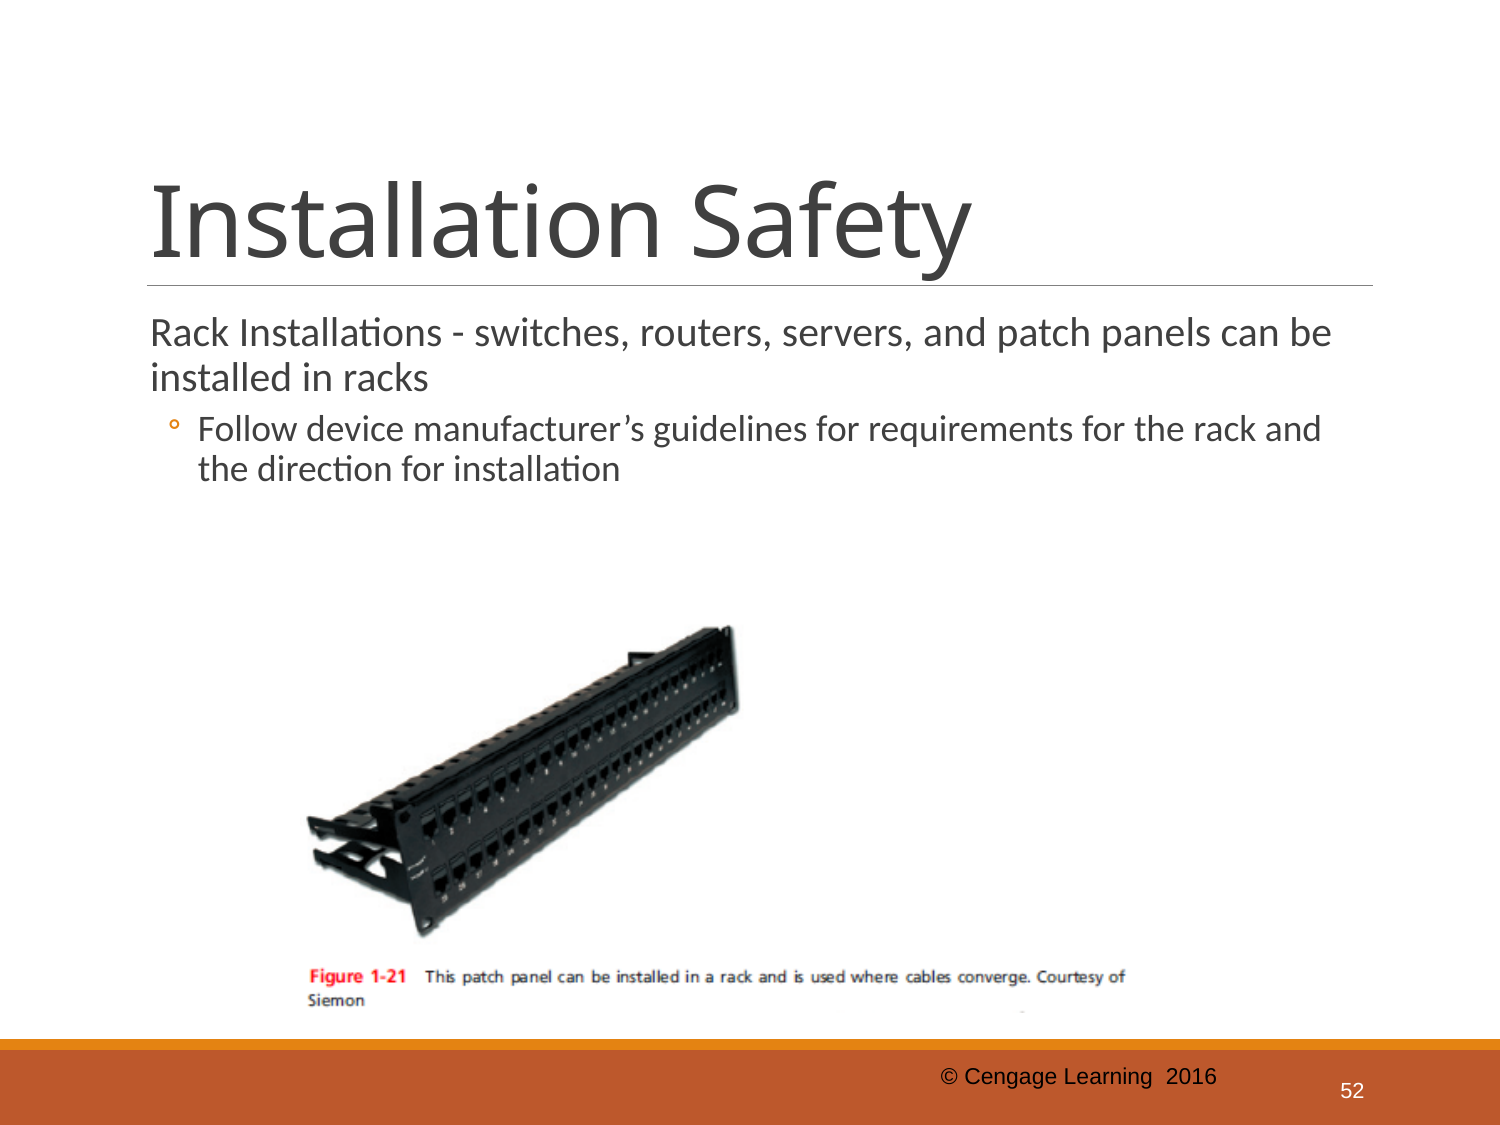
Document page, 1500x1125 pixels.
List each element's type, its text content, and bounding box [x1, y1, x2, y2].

slide_number 52 [1218, 1059, 1380, 1120]
picture [299, 611, 1129, 1013]
title Installation Safety [135, 47, 1373, 285]
list Rack Installations - switches, routers, servers, and patch panels can be installed in racks Follow device manufacturer’s guidelines for requirements for the rack and the direction for installation [135, 302, 1373, 963]
